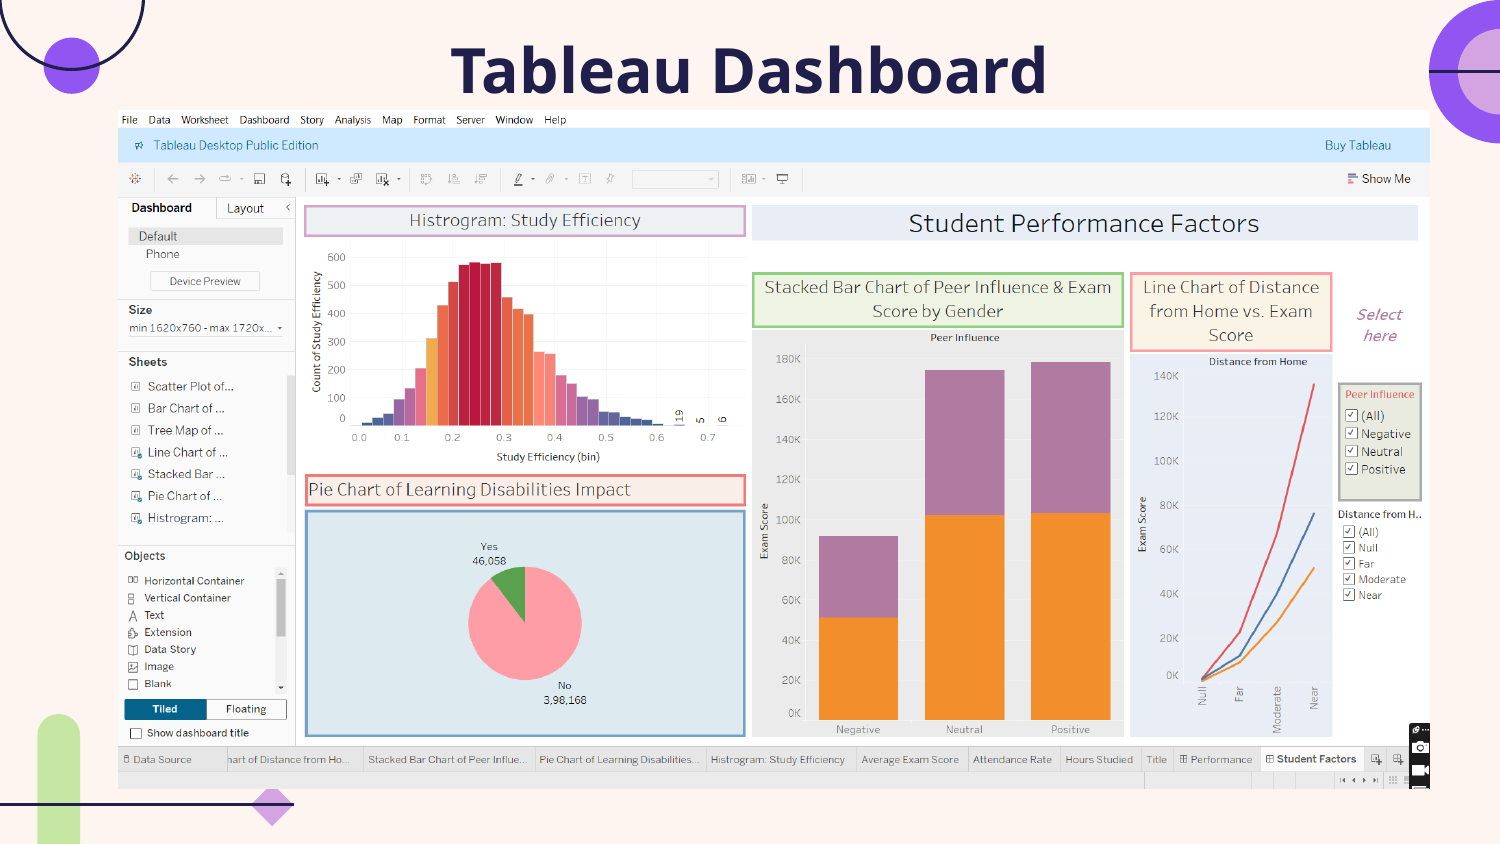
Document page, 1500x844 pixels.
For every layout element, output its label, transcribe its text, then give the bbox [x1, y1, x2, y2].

title Tableau Dashboard [118, 16, 1382, 108]
picture [117, 110, 1430, 789]
